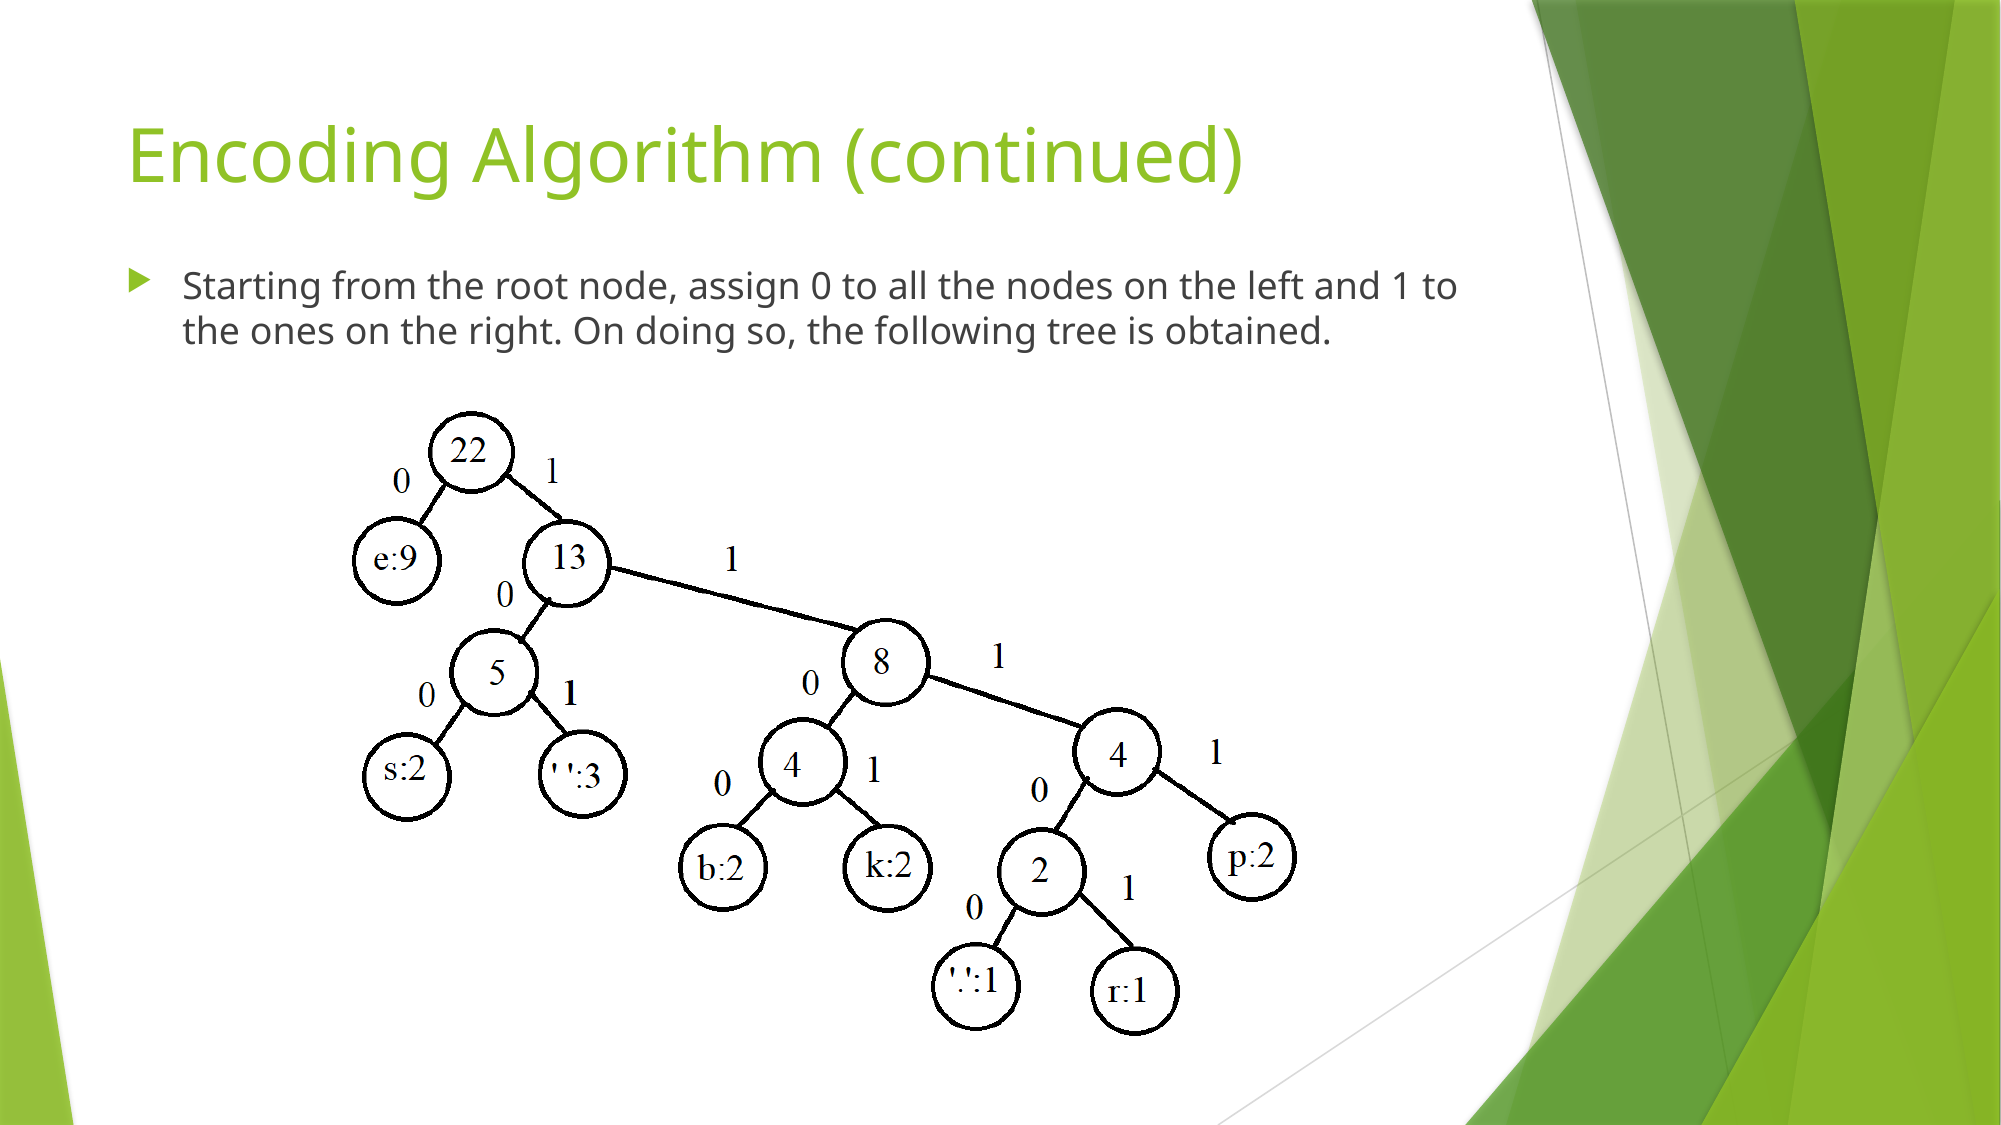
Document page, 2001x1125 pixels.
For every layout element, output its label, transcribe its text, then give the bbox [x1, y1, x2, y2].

picture [326, 404, 1306, 1042]
list Starting from the root node, assign 0 to all the nodes on the left and 1 to the ones on the right. On doing so, the following tree is obtained. [111, 254, 1522, 992]
title Encoding Algorithm (continued) [111, 99, 1522, 254]
